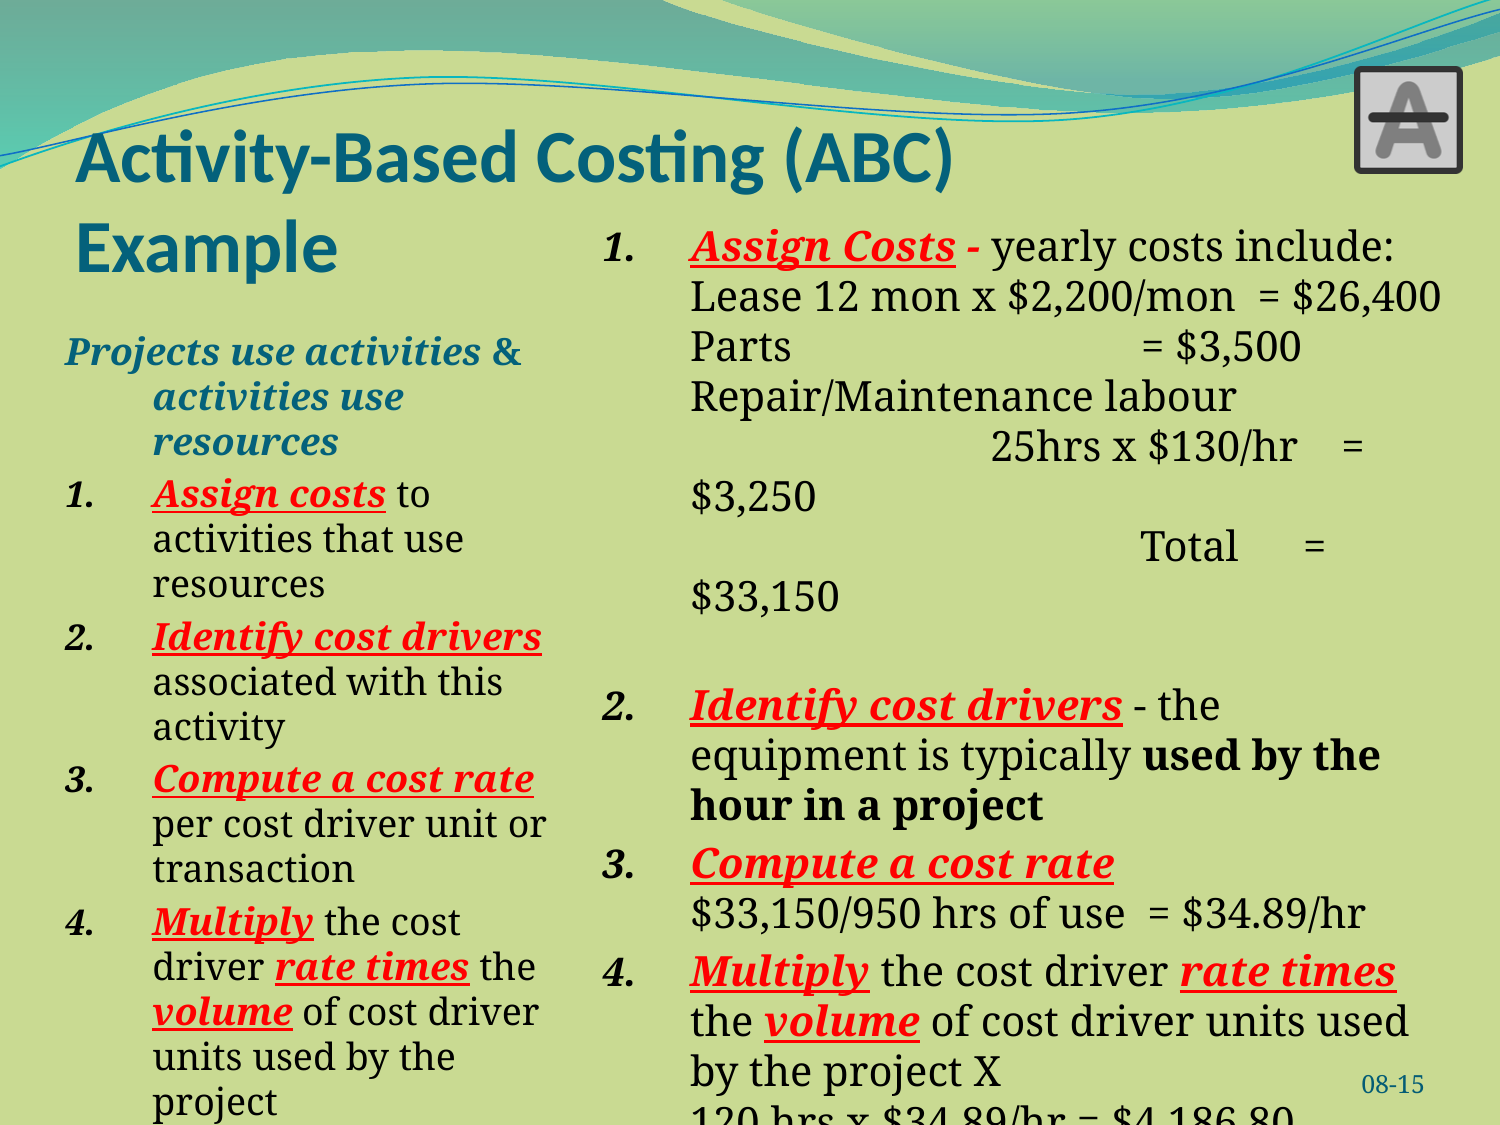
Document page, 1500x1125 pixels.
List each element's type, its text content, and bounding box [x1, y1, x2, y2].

text_box Figure 8.7 [1347, 99, 1426, 187]
list Projects use activities & activities use resources Assign costs to activities that use resources Identify cost drivers associated with this activity Compute a cost rate per cost driver unit or transaction Multiply the cost driver rate times the volume of cost driver units used by the project [49, 319, 588, 1063]
title Activity-Based Costing (ABC) Example [74, 99, 1426, 288]
picture [1354, 65, 1463, 175]
slide_number 08-15 [1299, 1057, 1425, 1103]
text_box Assign Costs - yearly costs include: Lease 12 mon x $2,200/mon = $26,400 Parts = $3,500 Repair/Maintenance labour 25hrs x $130/hr = $3,250 Total = $33,150 Identify cost drivers - the equipment is typically used by the hour in a project Compute a cost rate $33,150/950 hrs of use = $34.89/hr Multiply the cost driver rate times the volume of cost driver units used by the project X 120 hrs x $34.89/hr = $4,186.80 [587, 212, 1463, 1057]
